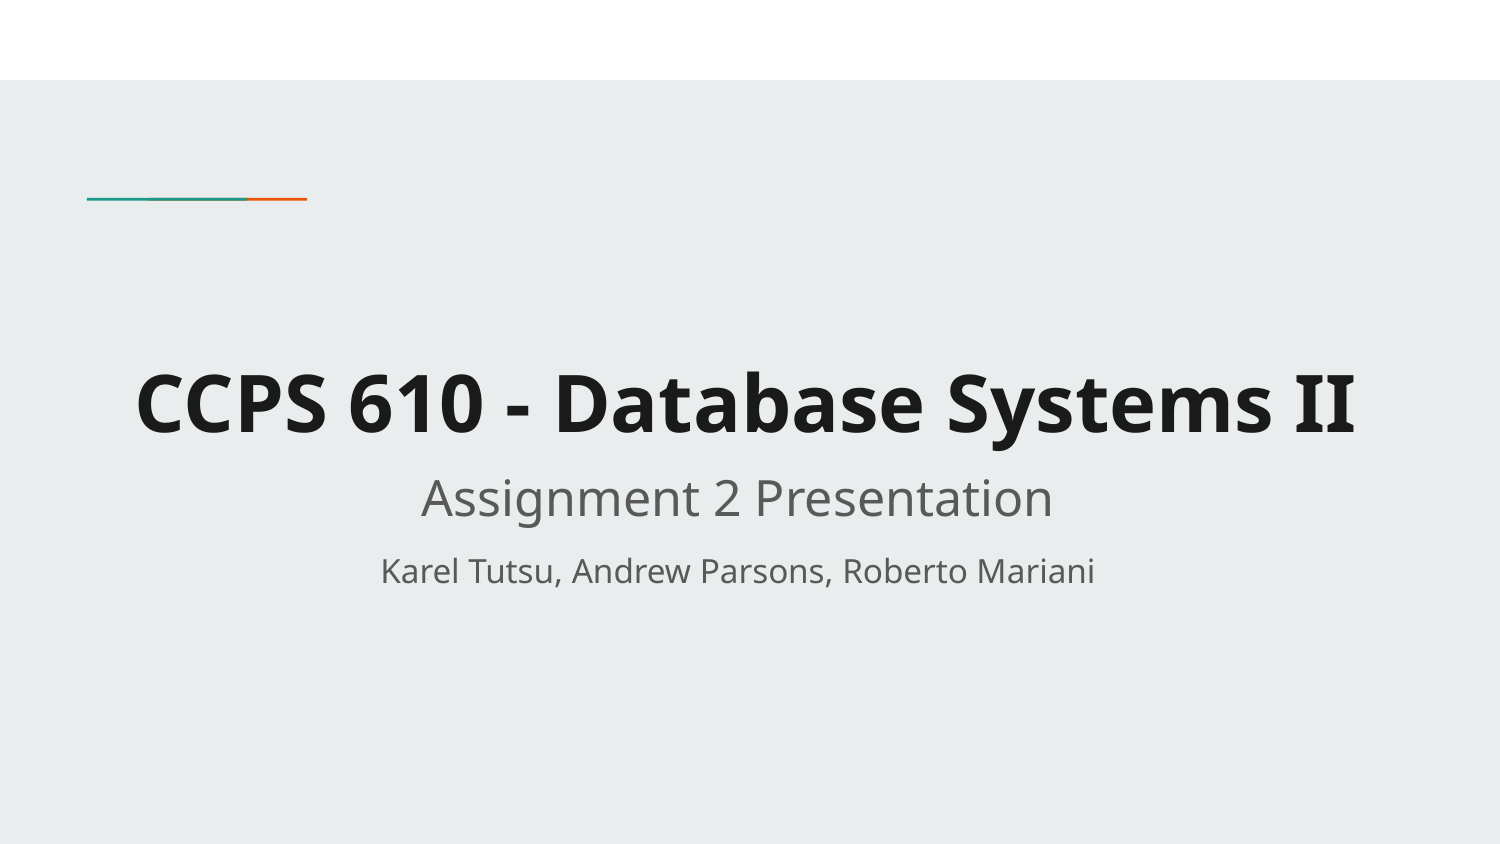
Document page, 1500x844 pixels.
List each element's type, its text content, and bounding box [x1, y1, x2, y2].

subtitle Karel Tutsu, Andrew Parsons, Roberto Mariani [64, 535, 1413, 607]
title CCPS 610 - Database Systems II [119, 338, 1381, 457]
subtitle Assignment 2 Presentation [64, 457, 1413, 529]
